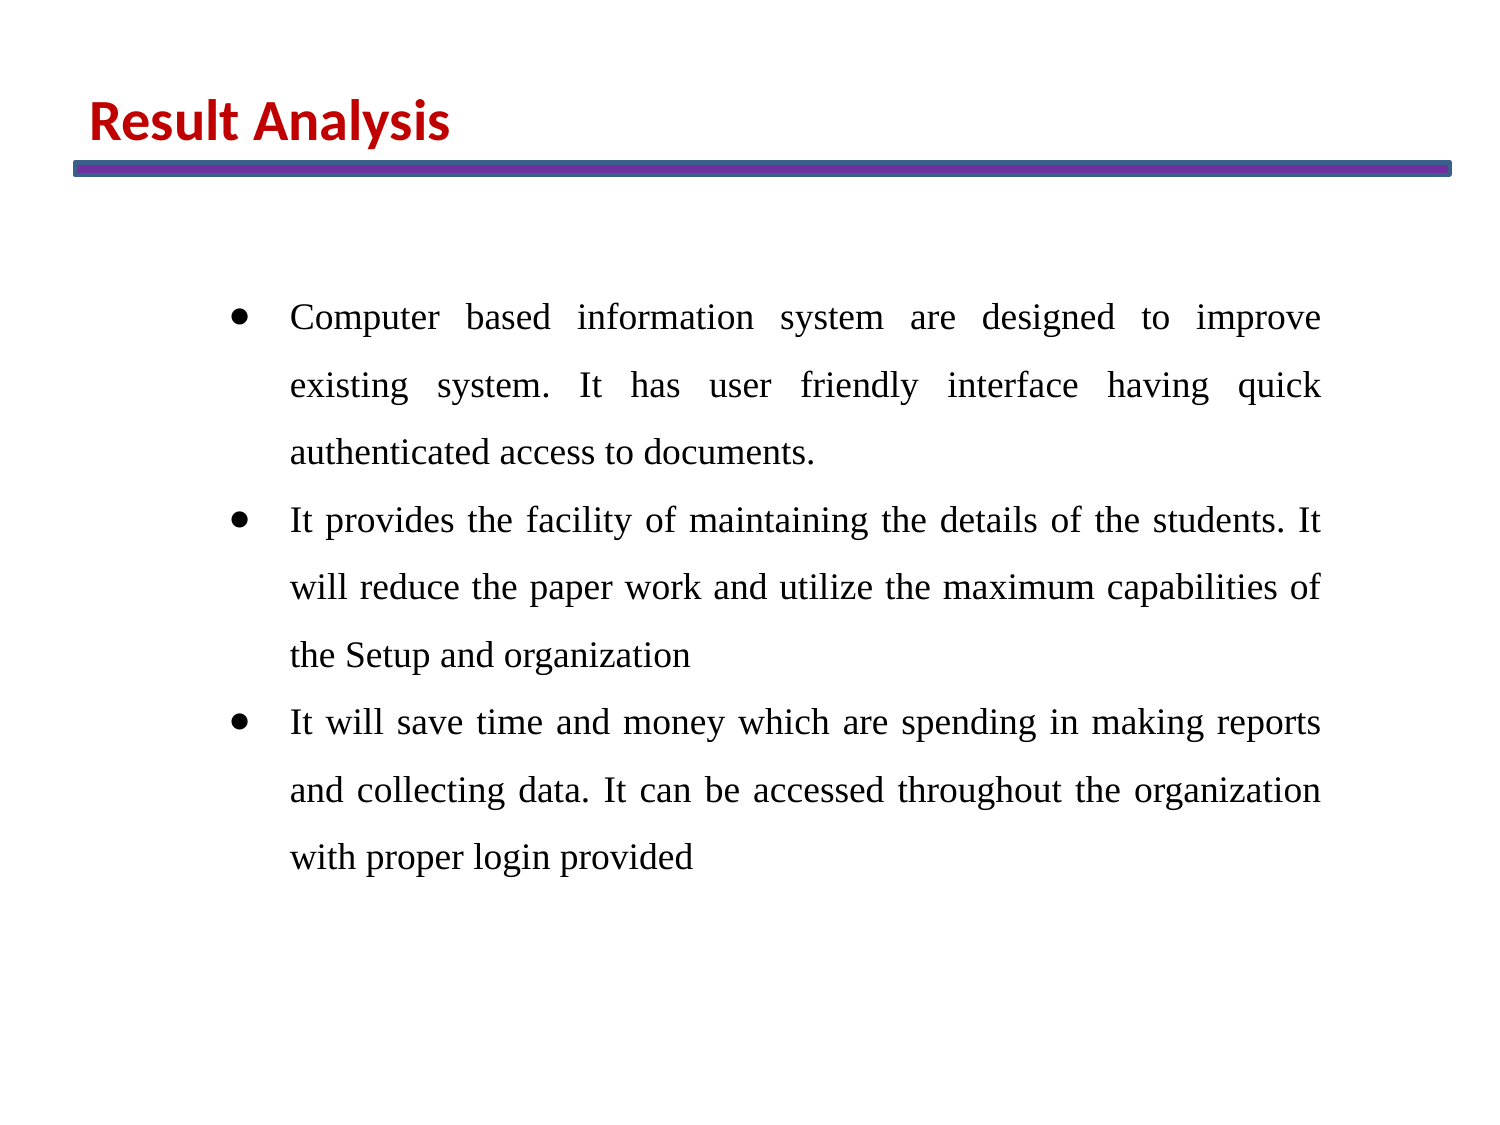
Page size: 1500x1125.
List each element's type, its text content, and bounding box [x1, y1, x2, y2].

text_box Computer based information system are designed to improve existing system. It has user friendly interface having quick authenticated access to documents. It provides the facility of maintaining the details of the students. It will reduce the paper work and utilize the maximum capabilities of the Setup and organization It will save time and money which are spending in making reports and collecting data. It can be accessed throughout the organization with proper login provided [199, 262, 1338, 885]
text_box [75, 162, 1450, 175]
text_box Result Analysis [75, 75, 575, 160]
